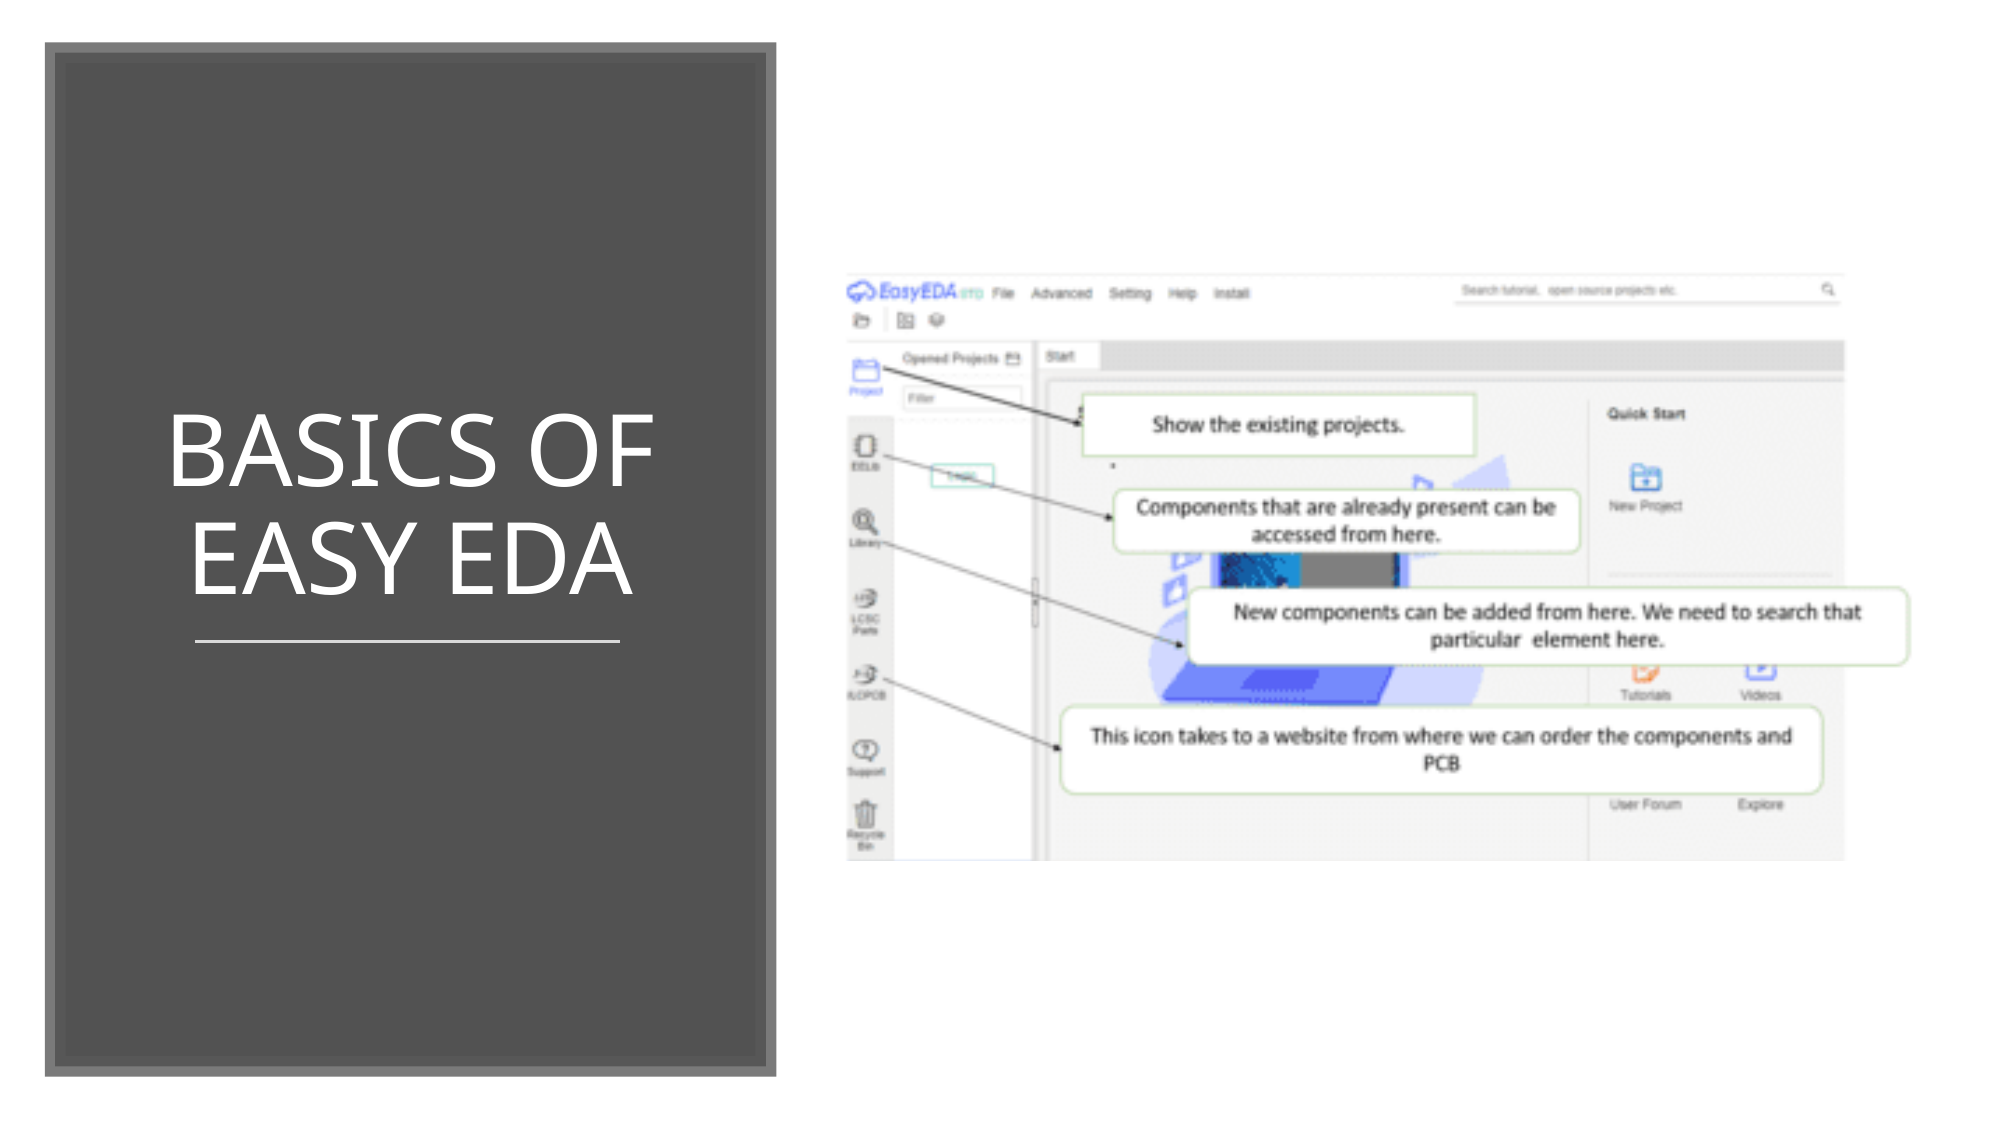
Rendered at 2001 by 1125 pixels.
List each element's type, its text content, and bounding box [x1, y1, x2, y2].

title BASICS OF EASY EDA [110, 149, 711, 624]
text_box [54, 52, 767, 1067]
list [845, 265, 1921, 861]
